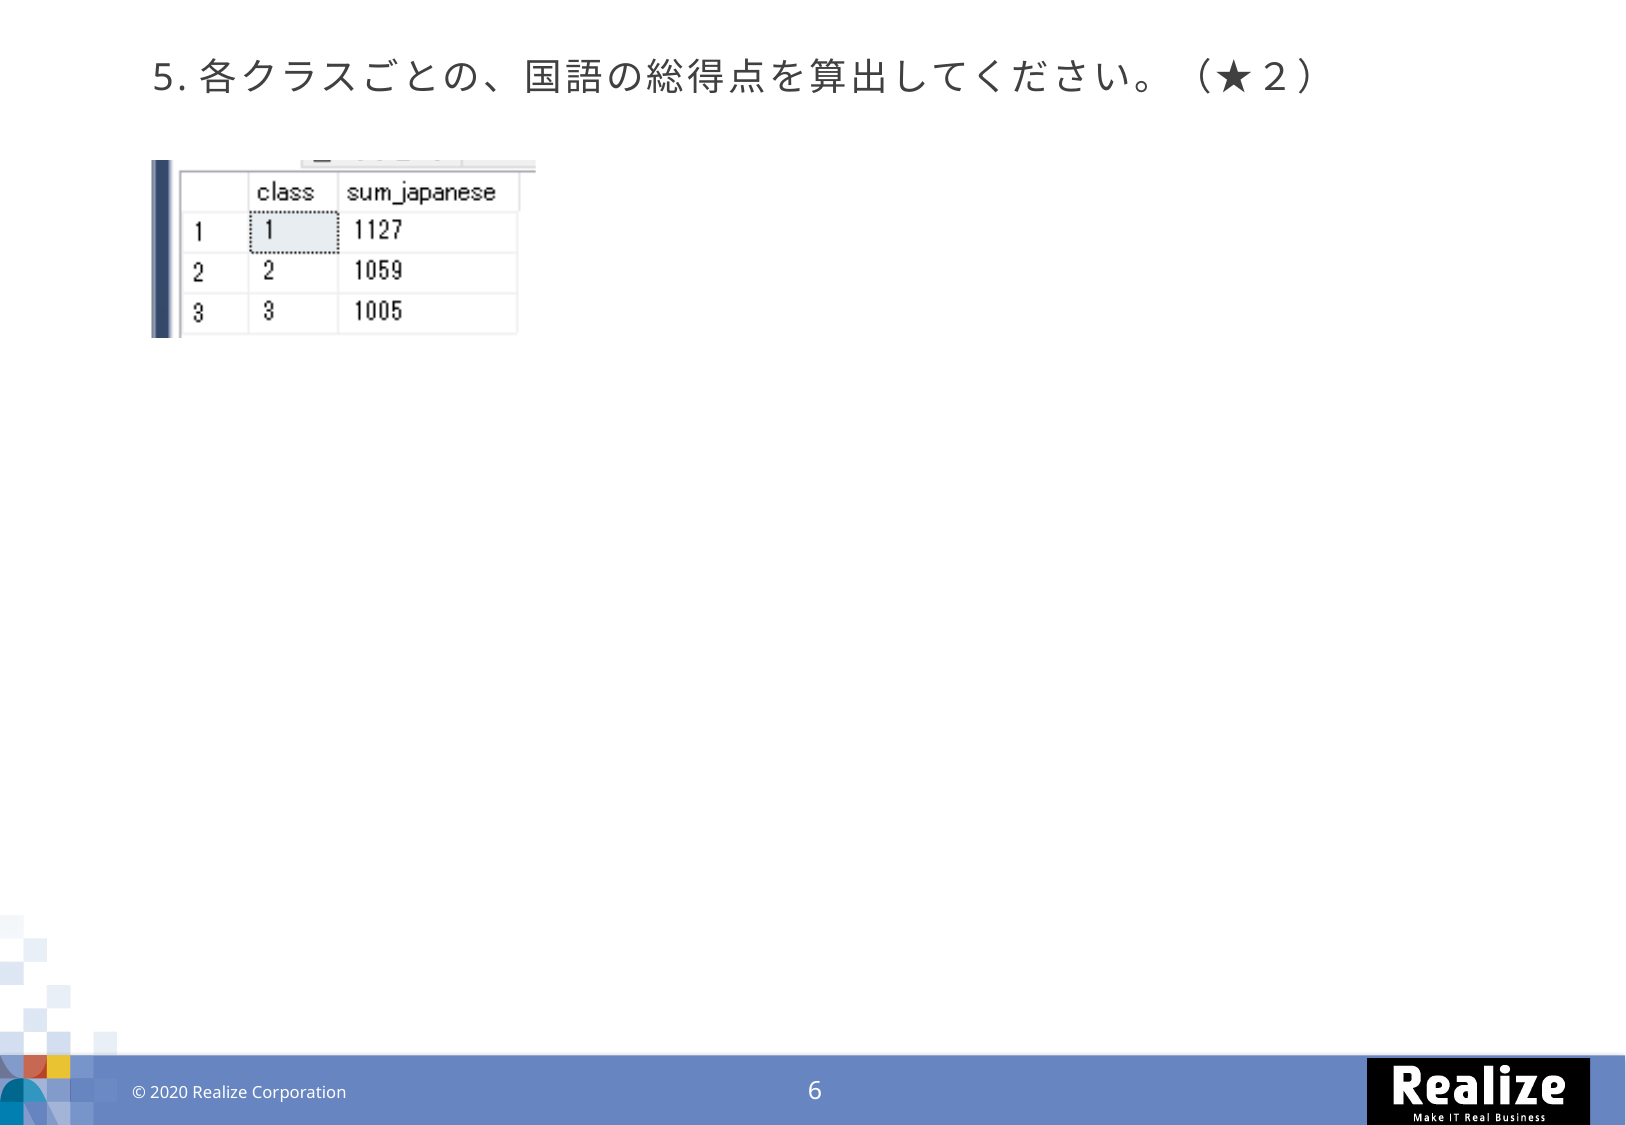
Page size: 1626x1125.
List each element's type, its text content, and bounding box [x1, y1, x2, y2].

picture [0, 915, 117, 1125]
title 5.各クラスごとの、国語の総得点を算出してください。（★２） [137, 45, 1488, 126]
picture [1367, 1058, 1591, 1125]
picture [150, 160, 536, 339]
